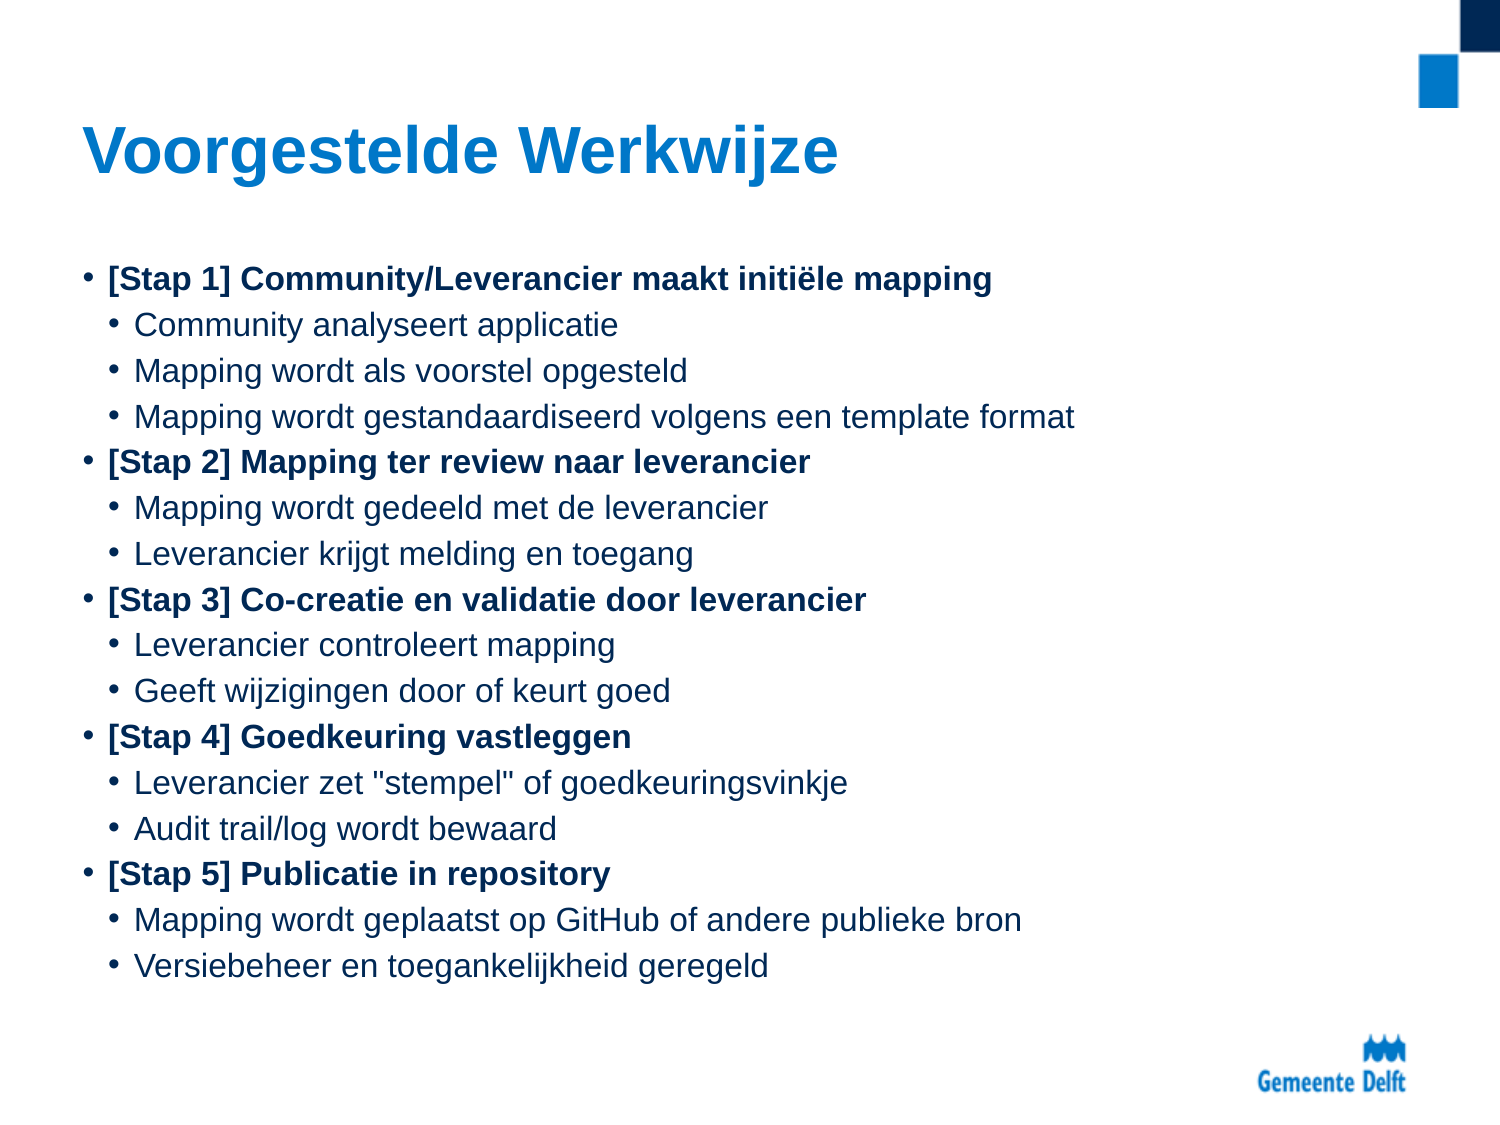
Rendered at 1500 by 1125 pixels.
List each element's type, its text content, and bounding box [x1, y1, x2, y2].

list [Stap 1] Community/Leverancier maakt initiële mapping Community analyseert applicatie Mapping wordt als voorstel opgesteld Mapping wordt gestandaardiseerd volgens een template format [Stap 2] Mapping ter review naar leverancier Mapping wordt gedeeld met de leverancier Leverancier krijgt melding en toegang [Stap 3] Co-creatie en validatie door leverancier Leverancier controleert mapping Geeft wijzigingen door of keurt goed [Stap 4] Goedkeuring vastleggen Leverancier zet "stempel" of goedkeuringsvinkje Audit trail/log wordt bewaard [Stap 5] Publicatie in repository Mapping wordt geplaatst op GitHub of andere publieke bron Versiebeheer en toegankelijkheid geregeld [82, 251, 1406, 992]
title Voorgestelde Werkwijze [82, 55, 1406, 251]
picture [1417, 0, 1500, 108]
picture [1251, 1023, 1418, 1103]
